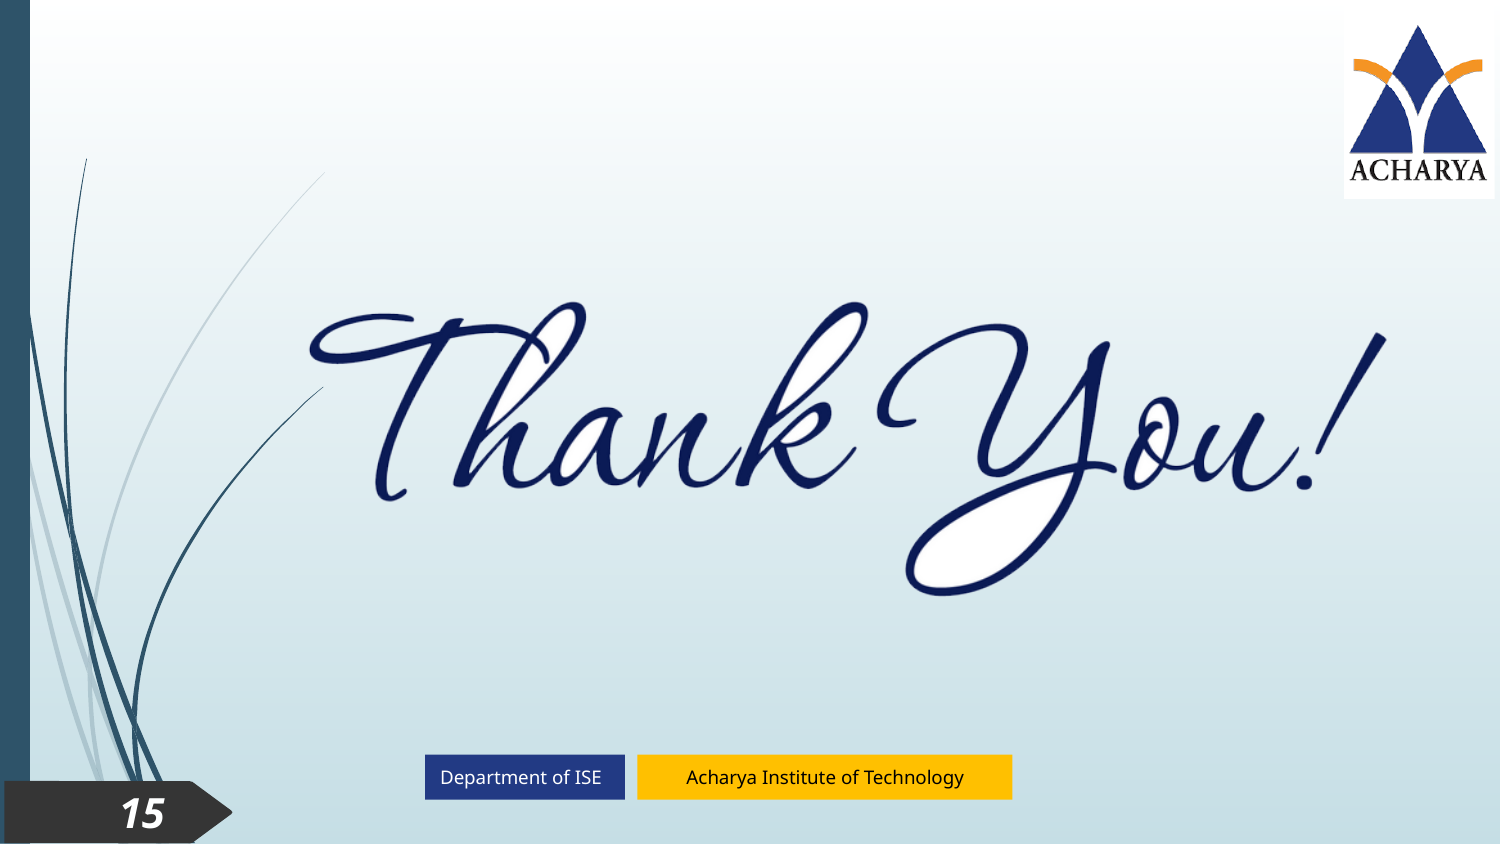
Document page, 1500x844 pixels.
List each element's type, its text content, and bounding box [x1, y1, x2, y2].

picture [112, 5, 1500, 645]
slide_number 15 [83, 789, 180, 835]
